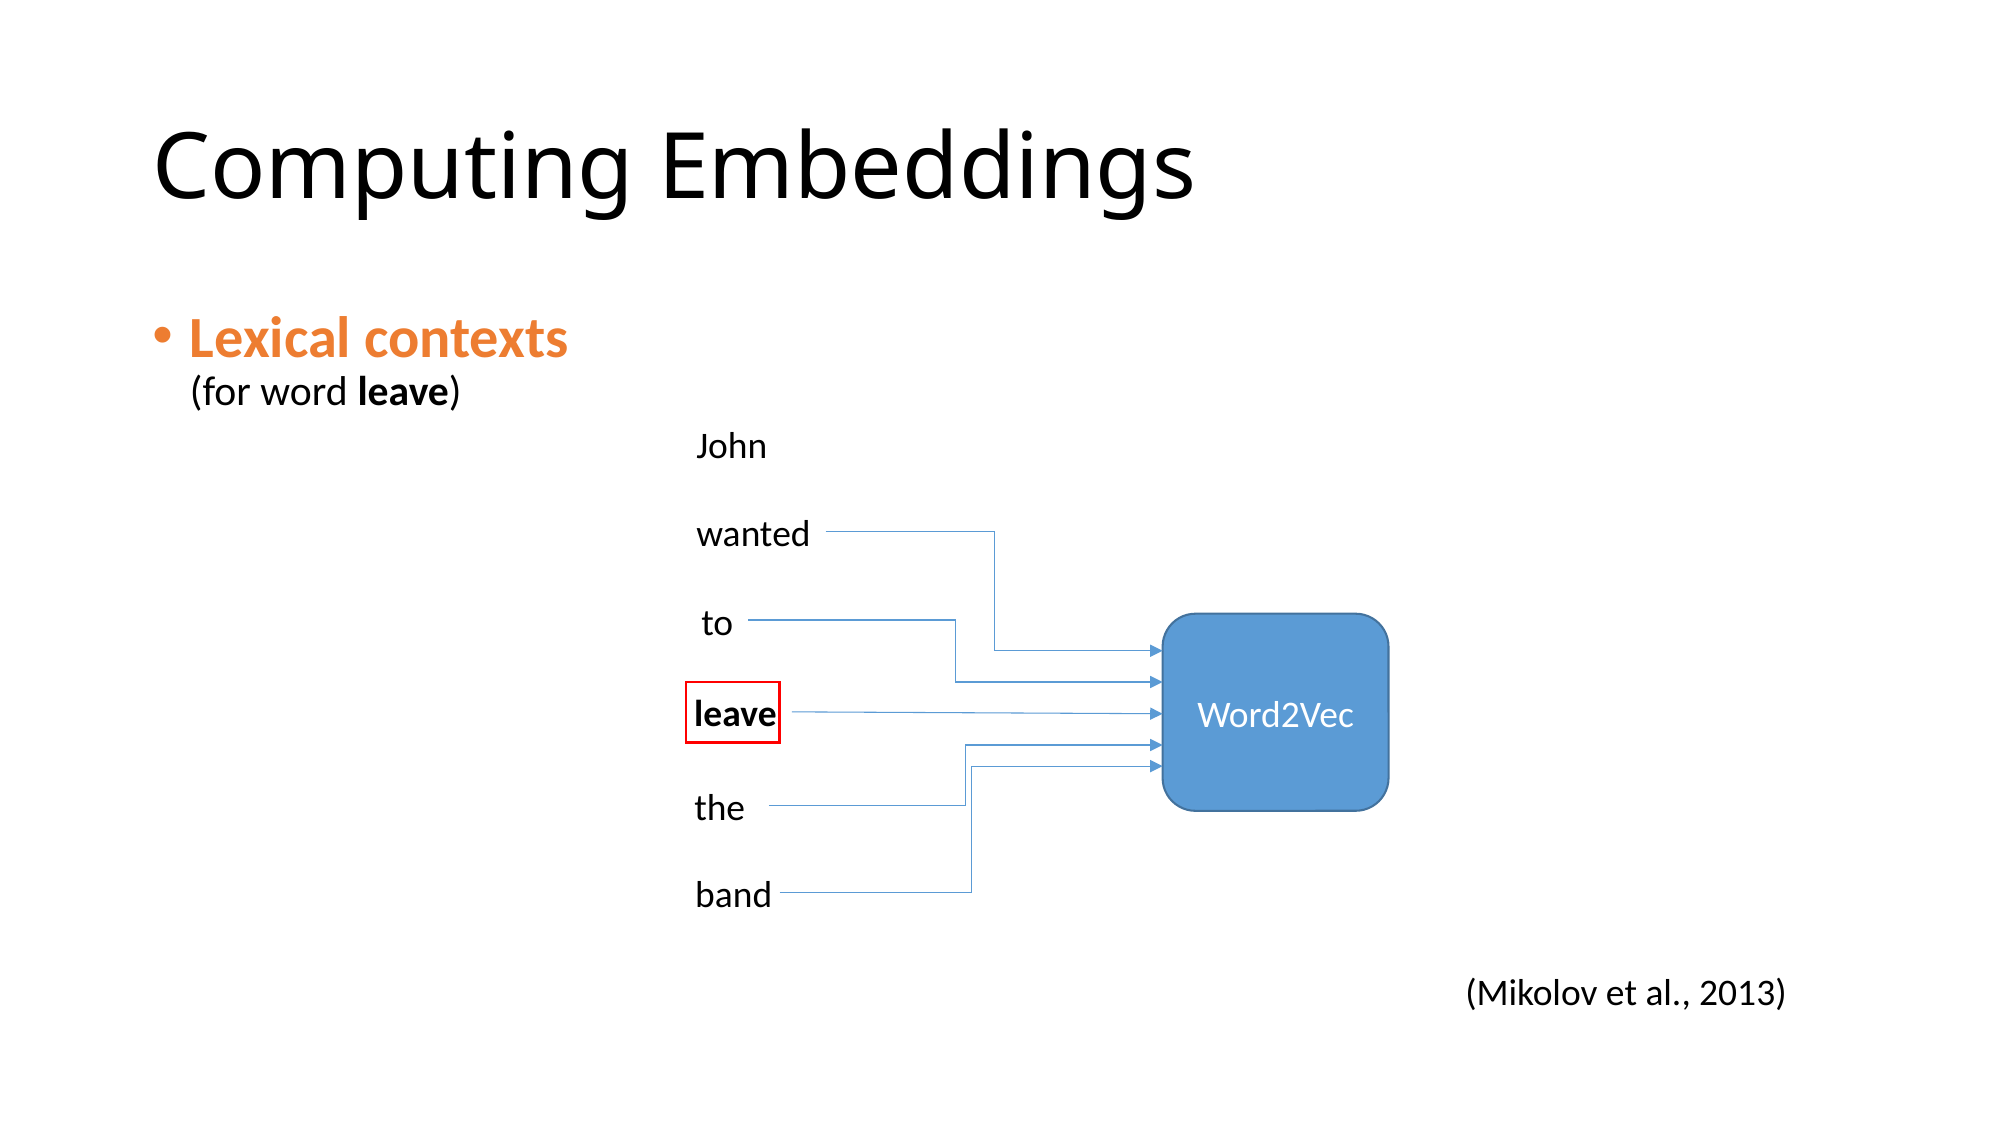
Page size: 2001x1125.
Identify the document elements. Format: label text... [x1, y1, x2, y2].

text_box (Mikolov et al., 2013) [1450, 960, 1821, 1065]
title Computing Embeddings [137, 59, 1863, 278]
list Lexical contexts (for word leave) [137, 299, 1863, 1014]
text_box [679, 413, 1389, 924]
